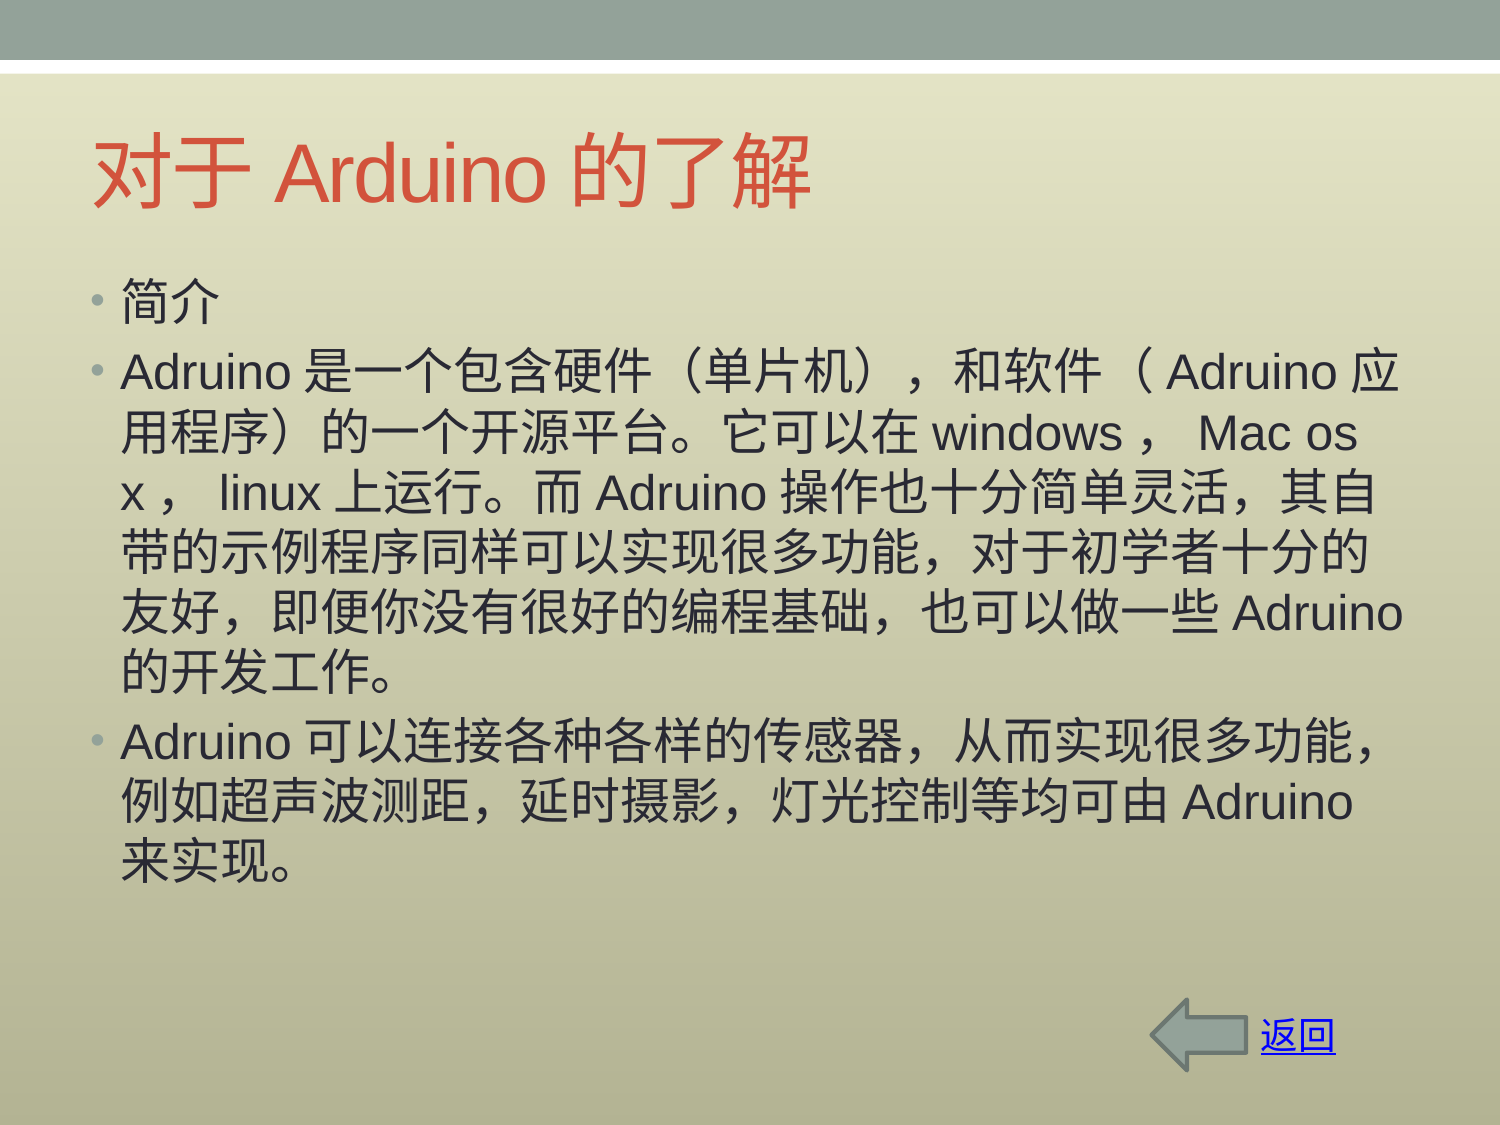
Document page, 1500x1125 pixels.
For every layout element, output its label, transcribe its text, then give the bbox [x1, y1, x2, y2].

text_box [1149, 997, 1246, 1073]
text_box 返回 [1246, 1004, 1353, 1074]
title 对于Arduino的了解 [75, 87, 1425, 250]
list 简介 Adruino是一个包含硬件（单片机），和软件（Adruino应用程序）的一个开源平台。它可以在windows，Mac os x，linux上运行。而Adruino操作也十分简单灵活，其自带的示例程序同样可以实现很多功能，对于初学者十分的友好，即便你没有很好的编程基础，也可以做一些Adruino的开发工作。 Adruino可以连接各种各样的传感器，从而实现很多功能，例如超声波测距，延时摄影，灯光控制等均可由Adruino来实现。 [75, 262, 1425, 1063]
